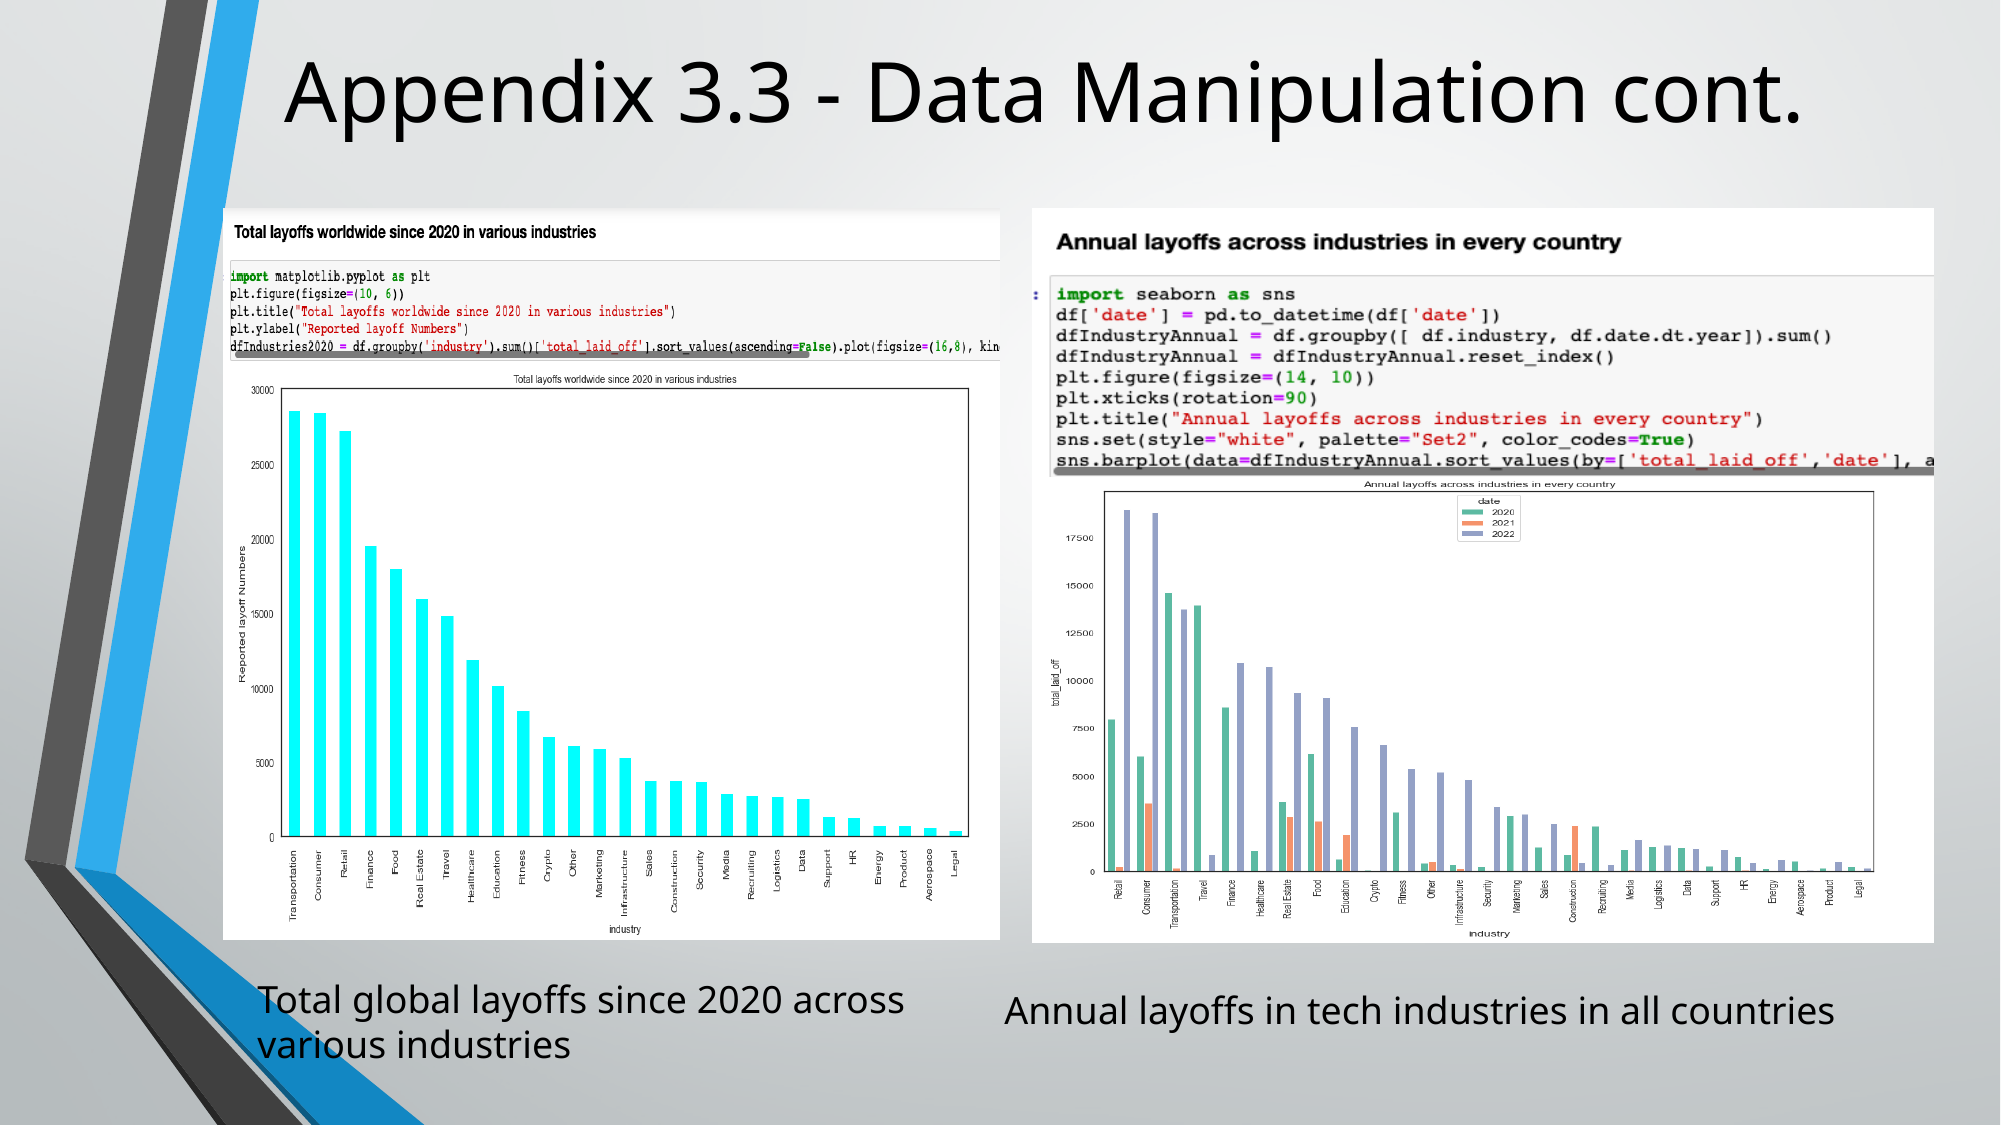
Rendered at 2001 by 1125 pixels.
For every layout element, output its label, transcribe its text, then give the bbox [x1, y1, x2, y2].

title Appendix 3.3 - Data Manipulation cont. [223, 25, 1868, 153]
picture [1032, 207, 1935, 943]
picture [223, 207, 1001, 940]
text_box Annual layoffs in tech industries in all countries [989, 979, 1852, 1040]
text_box Total global layoffs since 2020 across various industries [242, 968, 1000, 1074]
